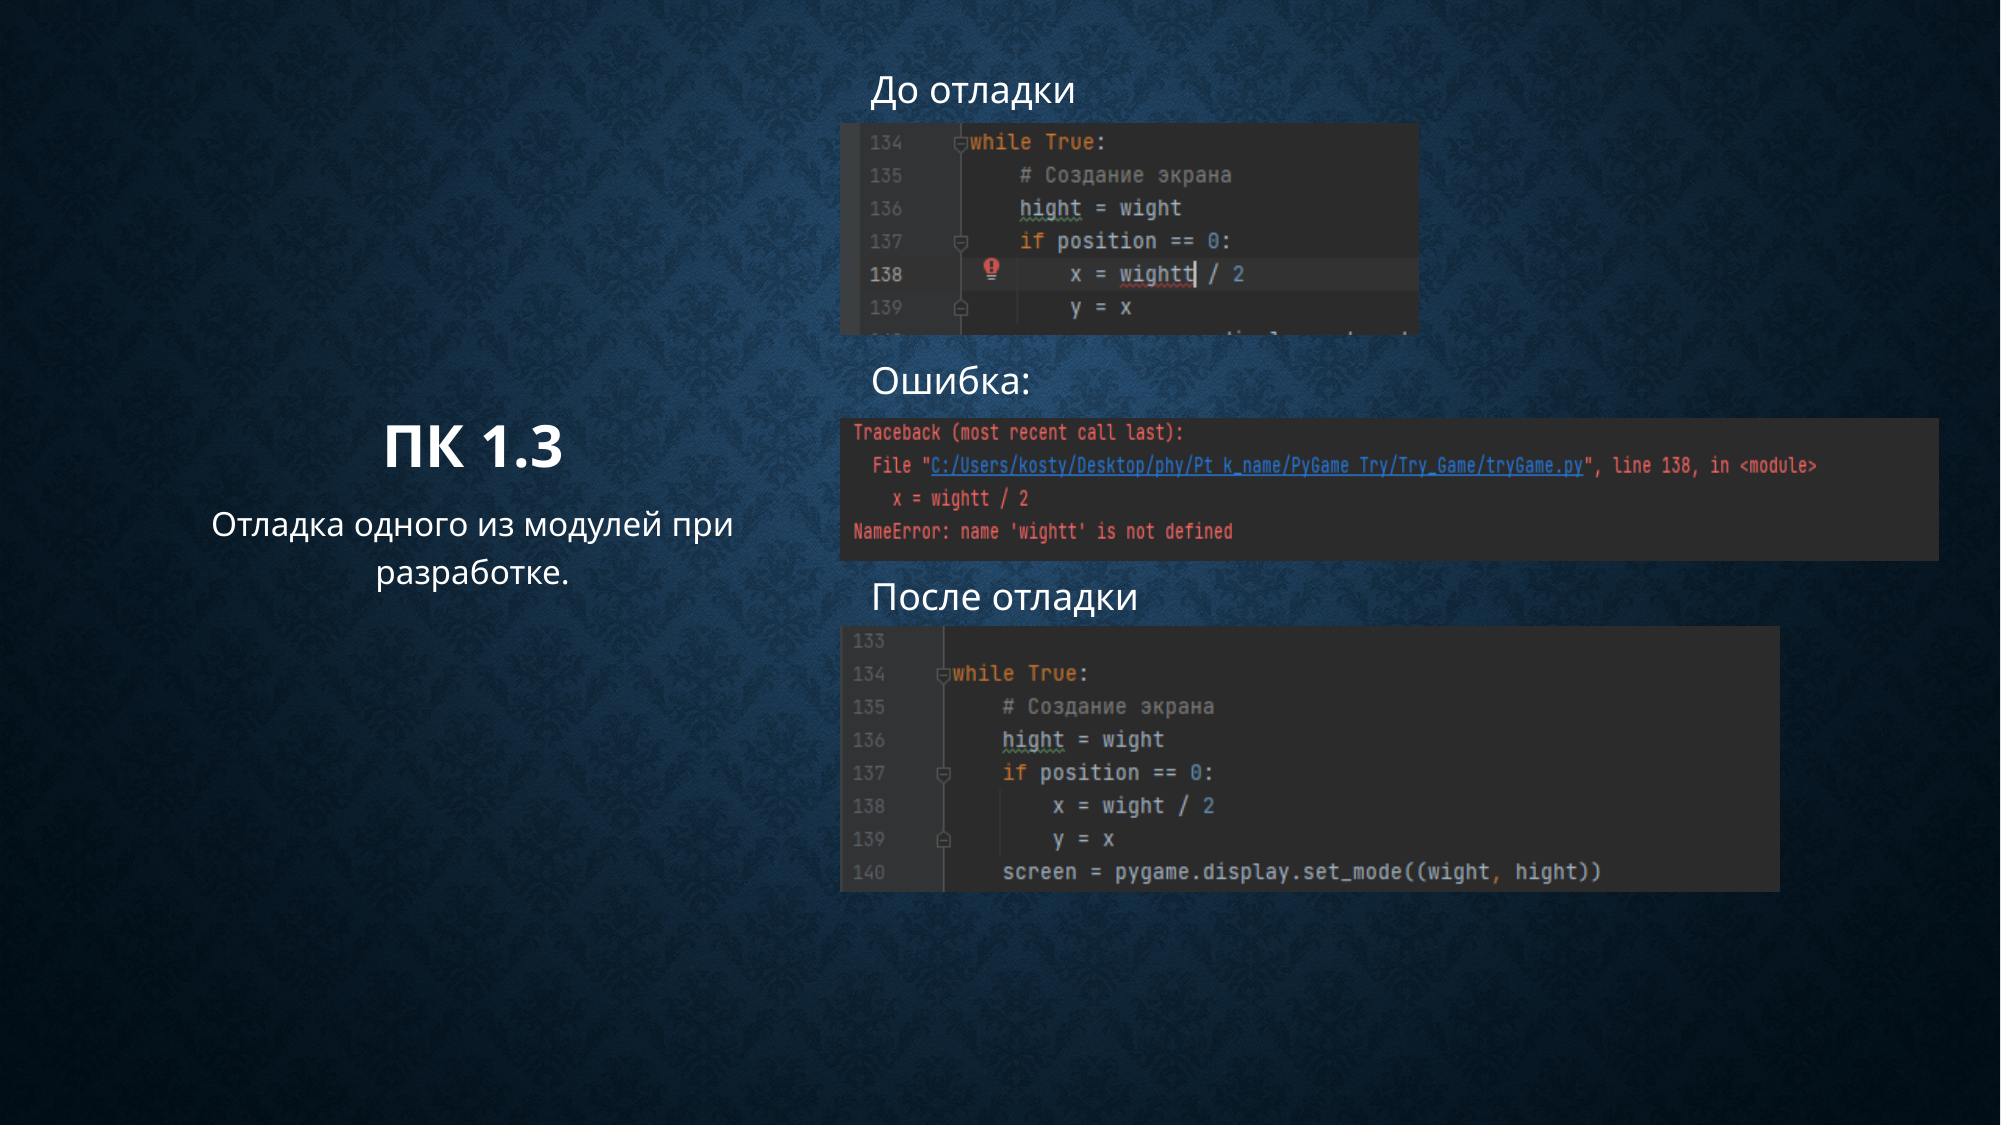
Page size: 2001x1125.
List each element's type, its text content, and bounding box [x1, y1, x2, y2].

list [840, 626, 1781, 892]
list Отладка одного из модулей при разработке. [150, 487, 796, 950]
text_box После отладки [856, 574, 1327, 625]
text_box Ошибка: [856, 349, 1419, 410]
picture [840, 417, 1940, 561]
title ПК 1.3 [150, 99, 796, 487]
text_box До отладки [856, 58, 1376, 118]
picture [840, 123, 1420, 336]
